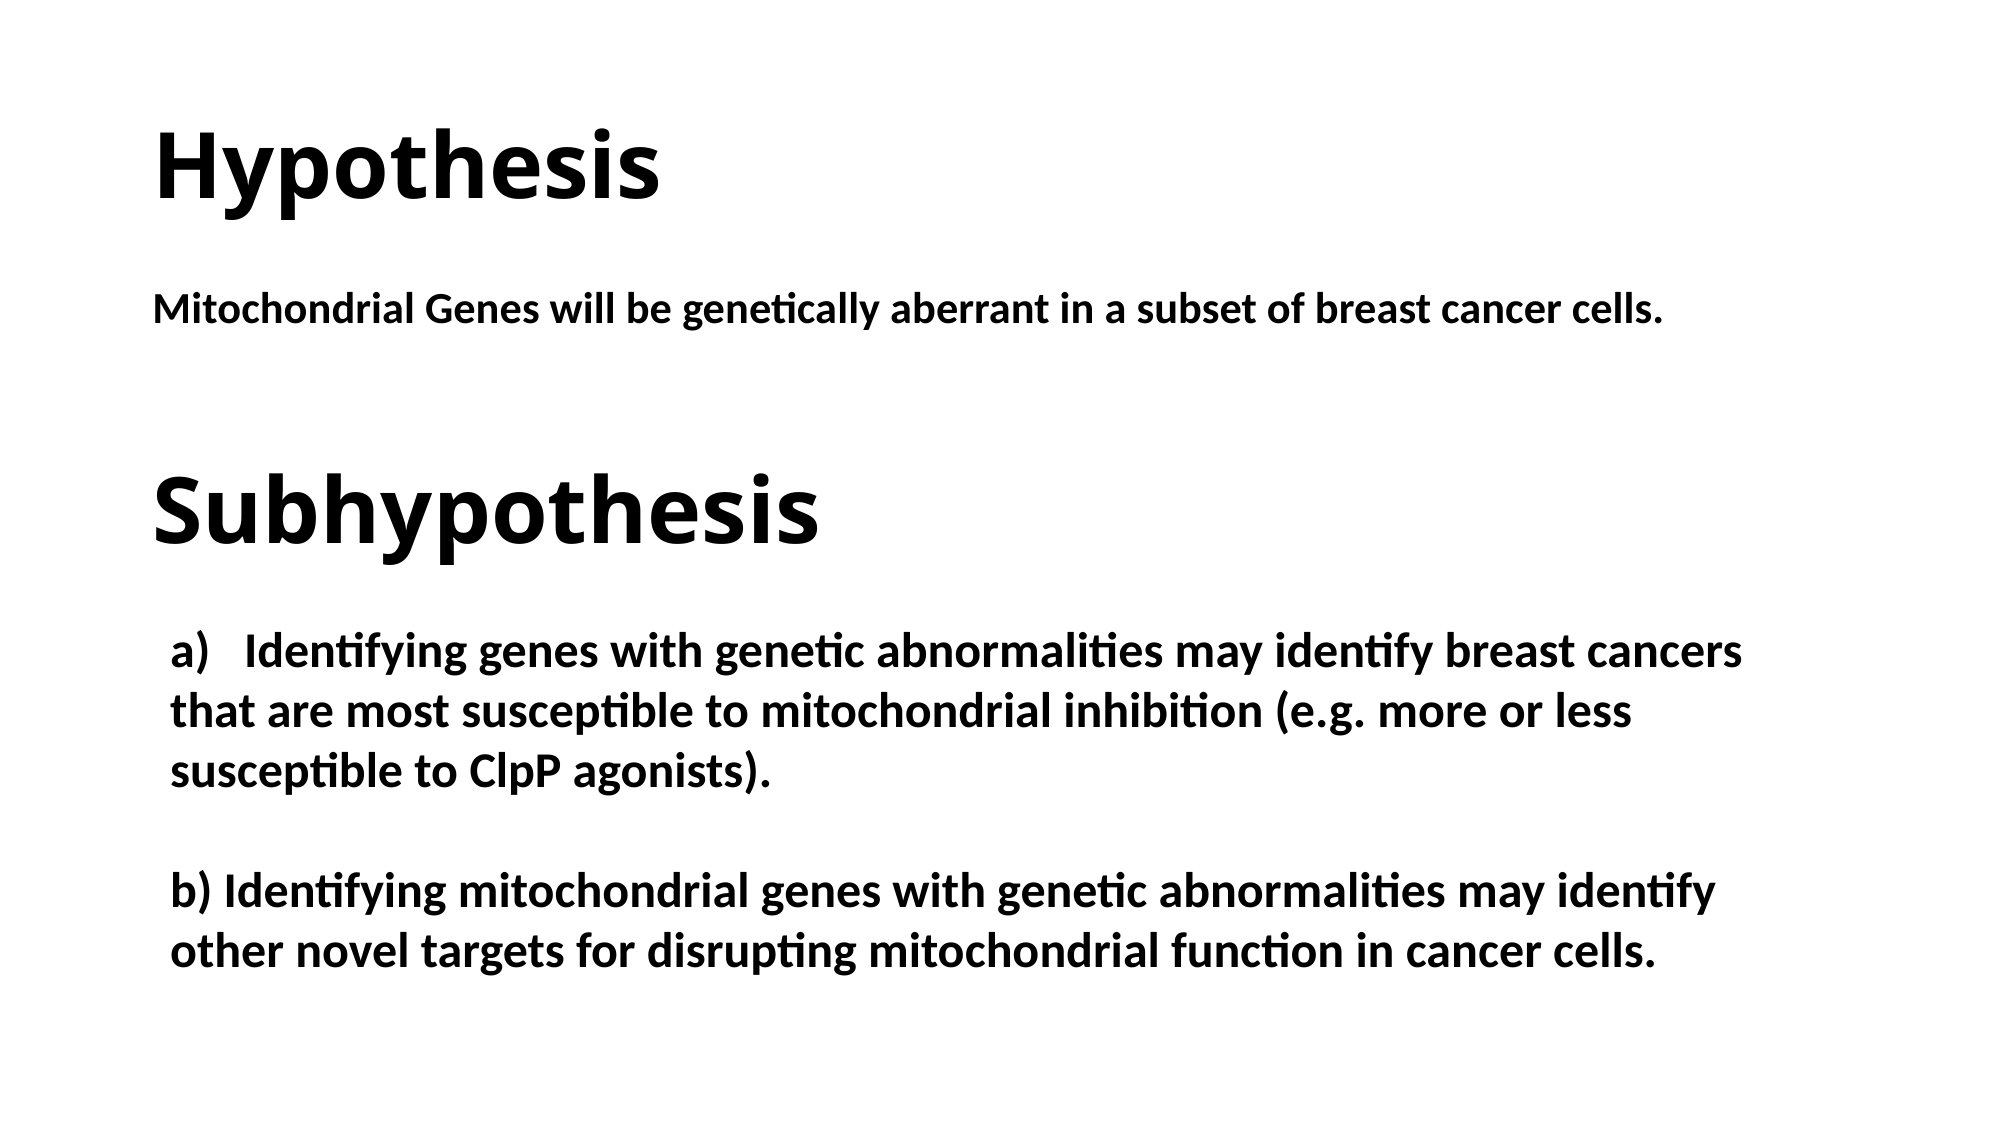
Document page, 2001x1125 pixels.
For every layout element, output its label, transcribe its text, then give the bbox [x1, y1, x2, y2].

title Hypothesis [137, 59, 1863, 277]
text_box Subhypothesis [137, 444, 1727, 570]
list Mitochondrial Genes will be genetically aberrant in a subset of breast cancer cells. [137, 277, 1863, 379]
text_box a) Identifying genes with genetic abnormalities may identify breast cancers that are most susceptible to mitochondrial inhibition (e.g. more or less susceptible to ClpP agonists). b) Identifying mitochondrial genes with genetic abnormalities may identify other novel targets for disrupting mitochondrial function in cancer cells. [155, 610, 1831, 1045]
